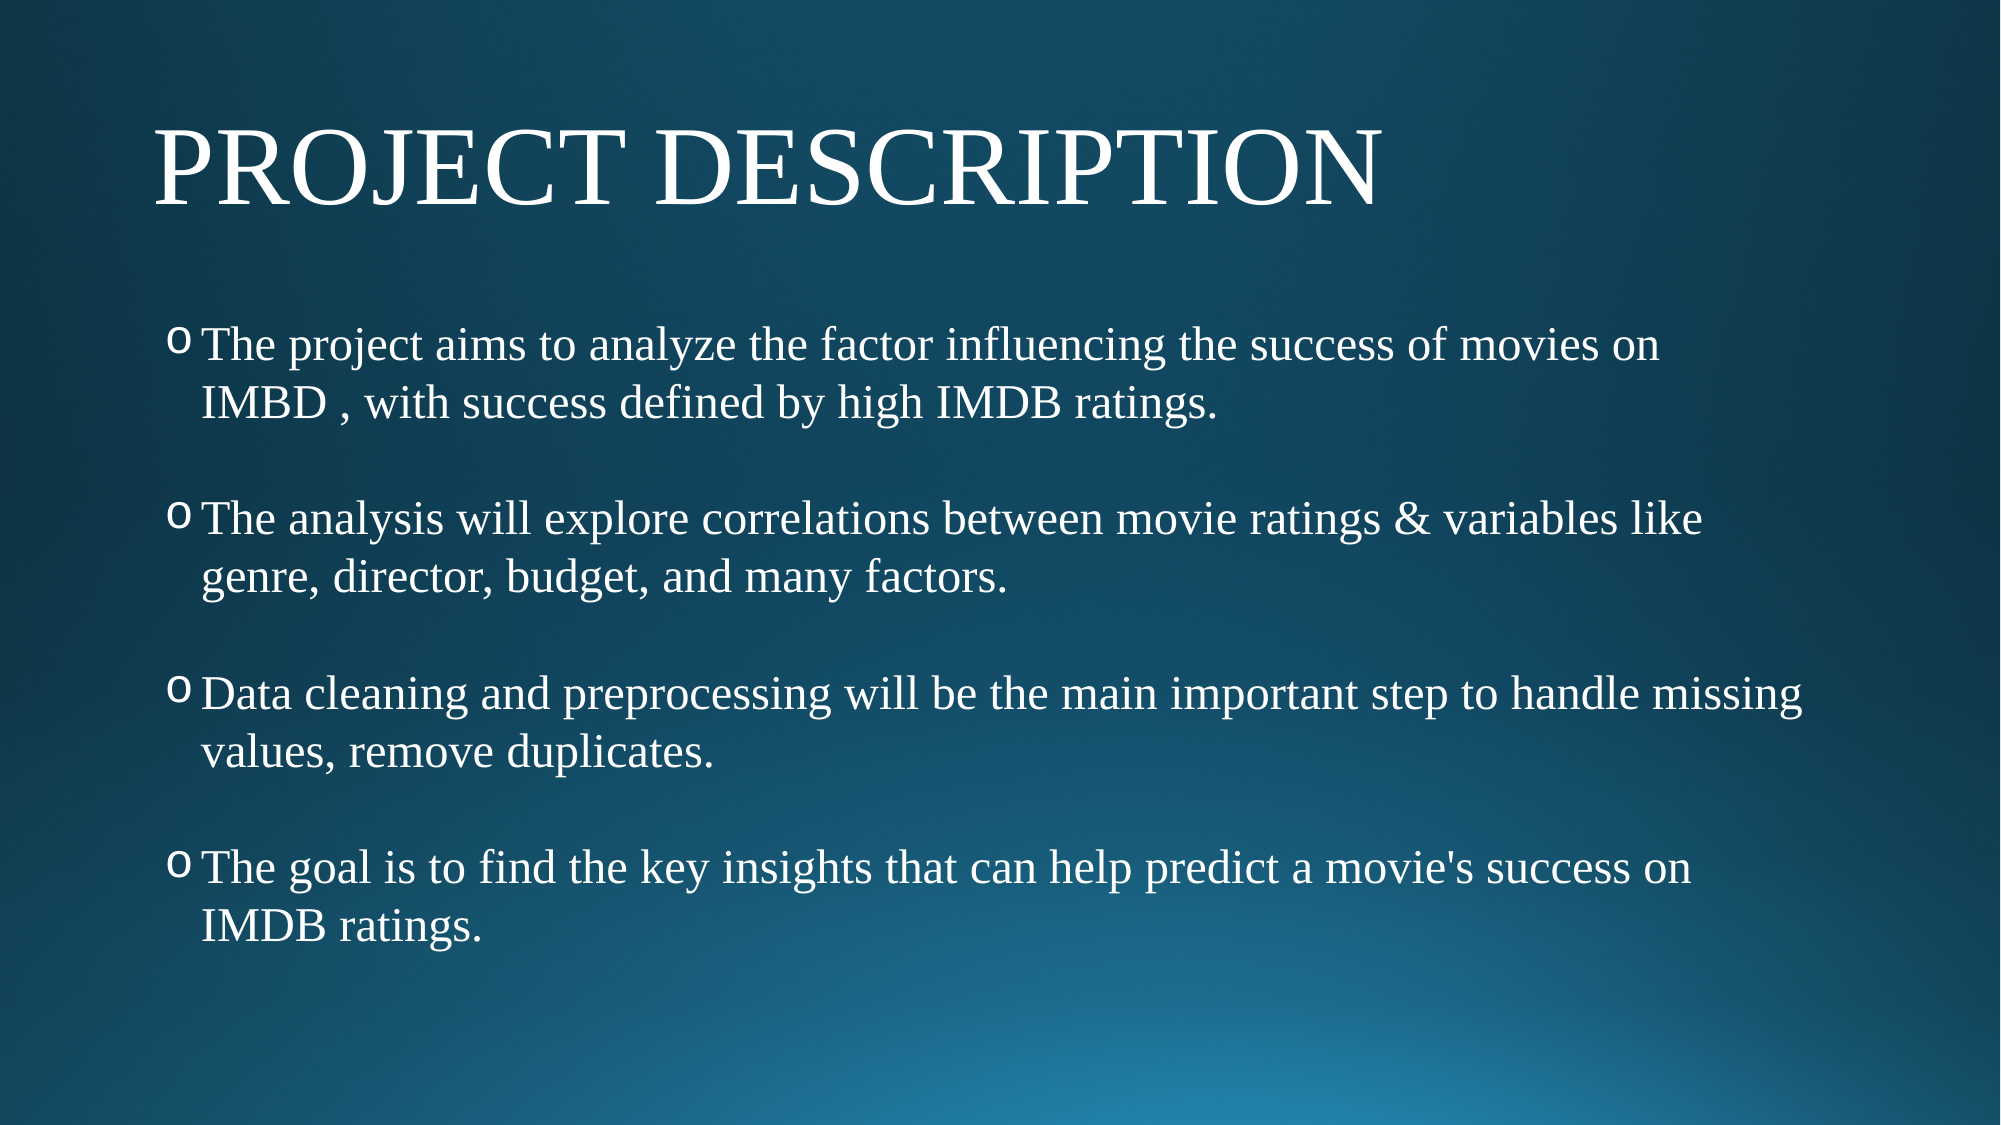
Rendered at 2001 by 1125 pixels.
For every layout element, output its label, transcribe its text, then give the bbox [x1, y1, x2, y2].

title PROJECT DESCRIPTION [137, 59, 1863, 278]
picture [0, 0, 2001, 1125]
list The project aims to analyze the factor influencing the success of movies on IMBD , with success defined by high IMDB ratings. The analysis will explore correlations between movie ratings & variables like genre, director, budget, and many factors. Data cleaning and preprocessing will be the main important step to handle missing values, remove duplicates. The goal is to find the key insights that can help predict a movie's success on IMDB ratings. [149, 246, 1829, 960]
